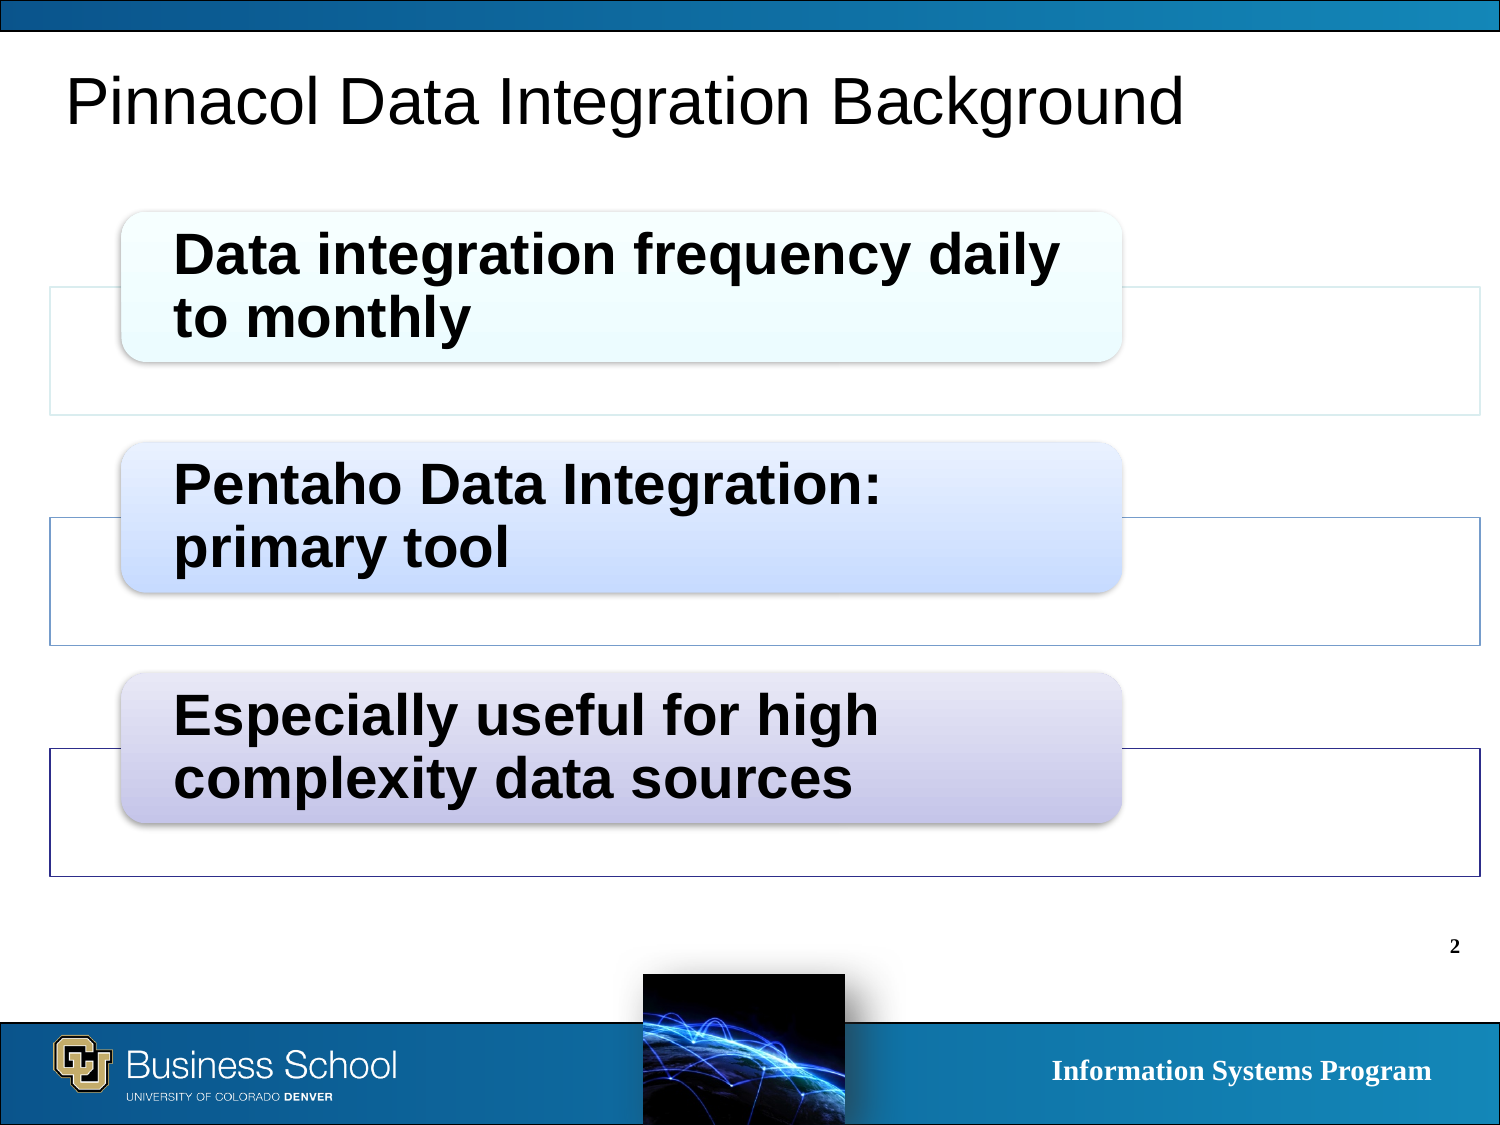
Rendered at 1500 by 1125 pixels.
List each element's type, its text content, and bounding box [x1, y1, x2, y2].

picture [643, 974, 845, 1125]
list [49, 209, 1481, 879]
title Pinnacol Data Integration Background [49, 49, 1426, 163]
picture [53, 1034, 396, 1101]
